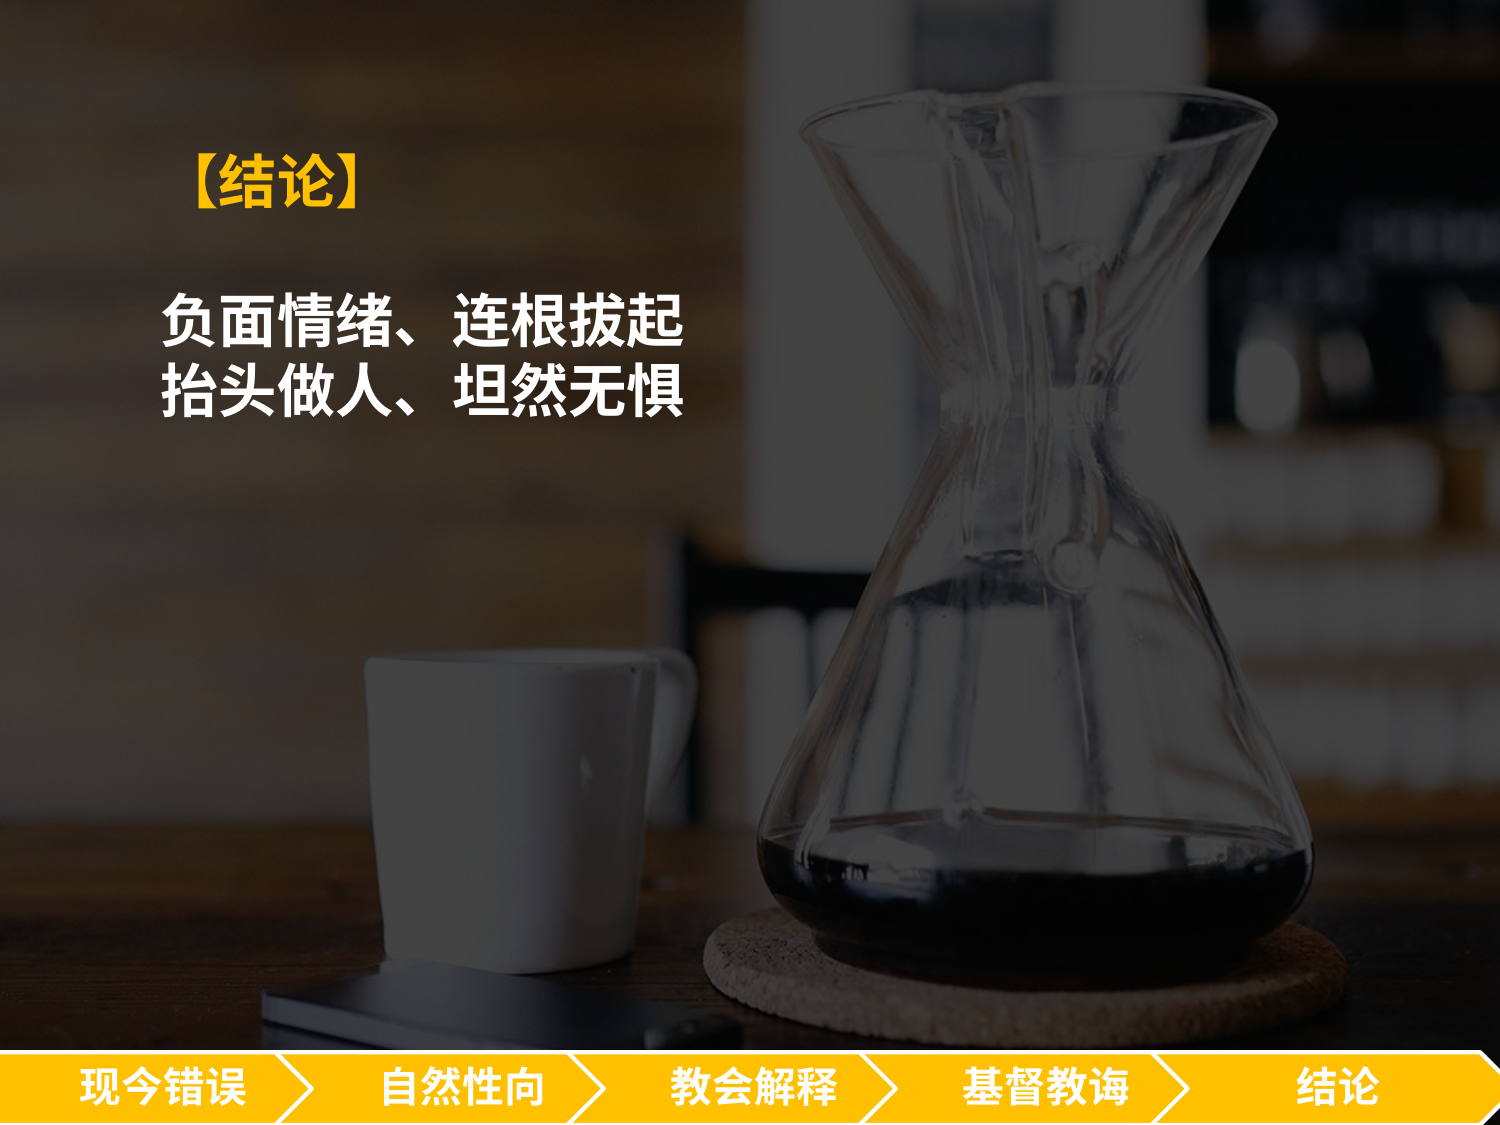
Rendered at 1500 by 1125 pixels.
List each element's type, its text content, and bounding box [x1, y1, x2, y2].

text_box [0, 0, 1500, 1050]
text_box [0, 1051, 1500, 1125]
text_box 【结论】 负面情绪、连根拔起 抬头做人、坦然无惧 [145, 137, 1354, 642]
